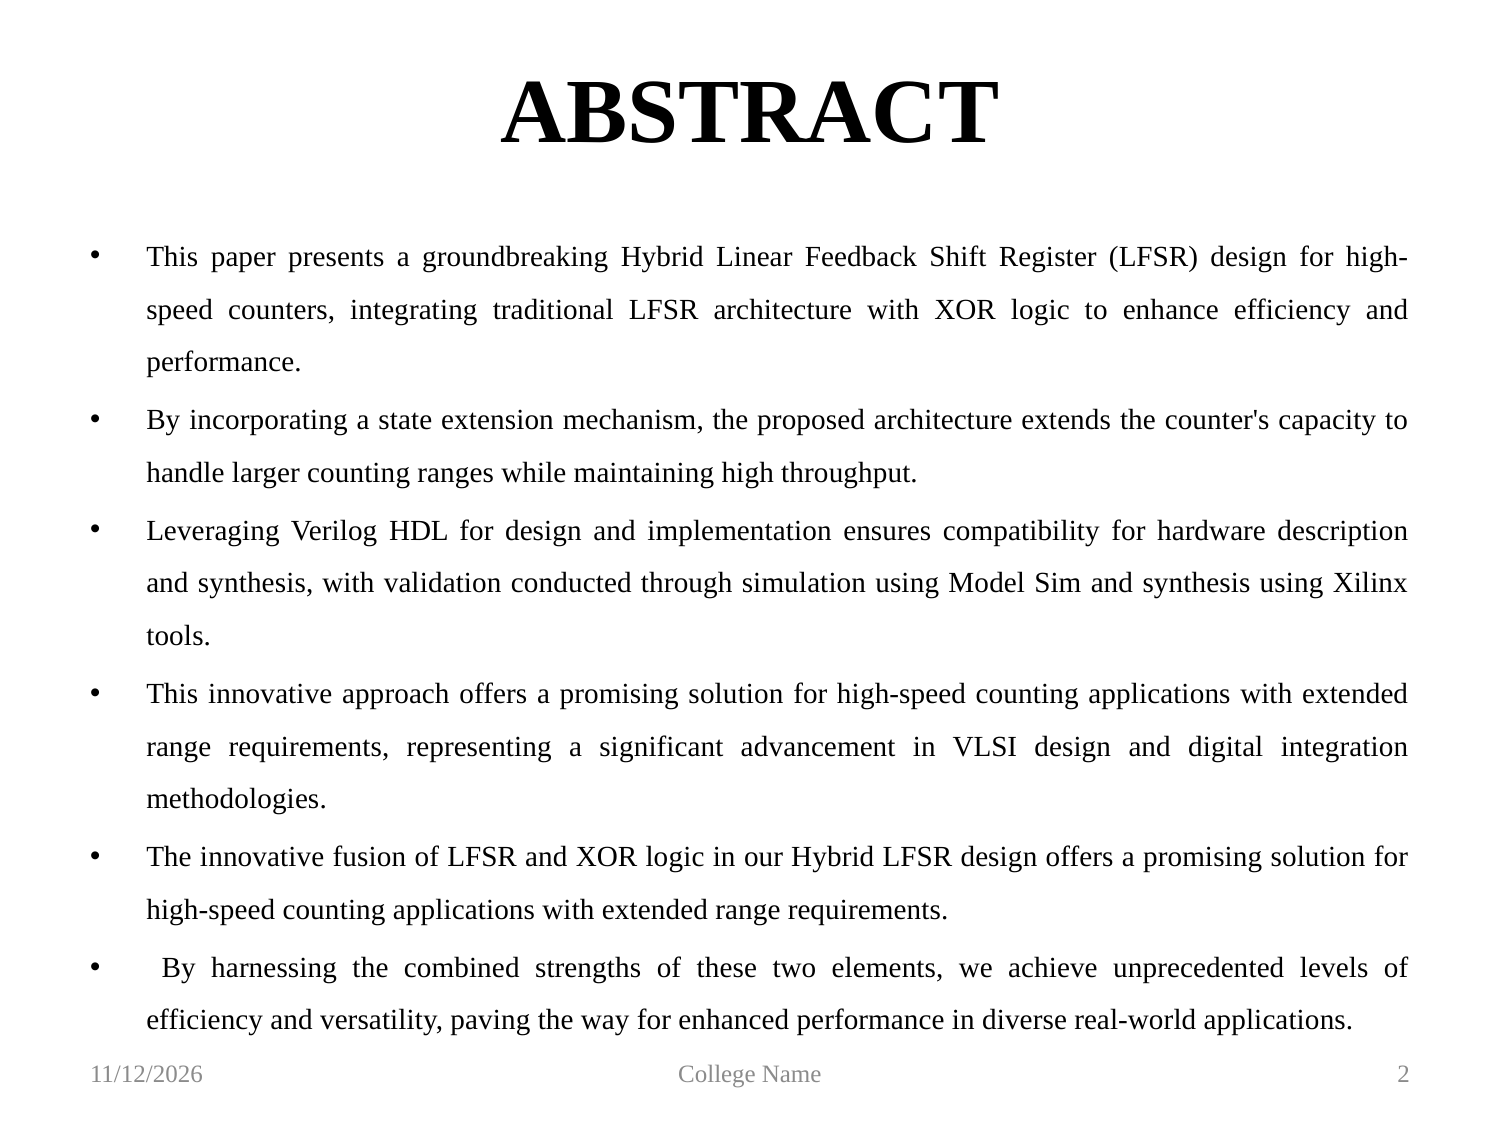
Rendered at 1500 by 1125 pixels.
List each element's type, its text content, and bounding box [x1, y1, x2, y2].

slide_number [75, 1042, 425, 1103]
title ABSTRACT [75, 12, 1425, 200]
list This paper presents a groundbreaking Hybrid Linear Feedback Shift Register (LFSR) design for high-speed counters, integrating traditional LFSR architecture with XOR logic to enhance efficiency and performance. By incorporating a state extension mechanism, the proposed architecture extends the counter's capacity to handle larger counting ranges while maintaining high throughput. Leveraging Verilog HDL for design and implementation ensures compatibility for hardware description and synthesis, with validation conducted through simulation using Model Sim and synthesis using Xilinx tools. This innovative approach offers a promising solution for high-speed counting applications with extended range requirements, representing a significant advancement in VLSI design and digital integration methodologies. The innovative fusion of LFSR and XOR logic in our Hybrid LFSR design offers a promising solution for high-speed counting applications with extended range requirements. By harnessing the combined strengths of these two elements, we achieve unprecedented levels of efficiency and versatility, paving the way for enhanced performance in diverse real-world applications. [75, 212, 1425, 955]
slide_number 2 [1074, 1042, 1425, 1103]
footer College Name [512, 1042, 988, 1103]
